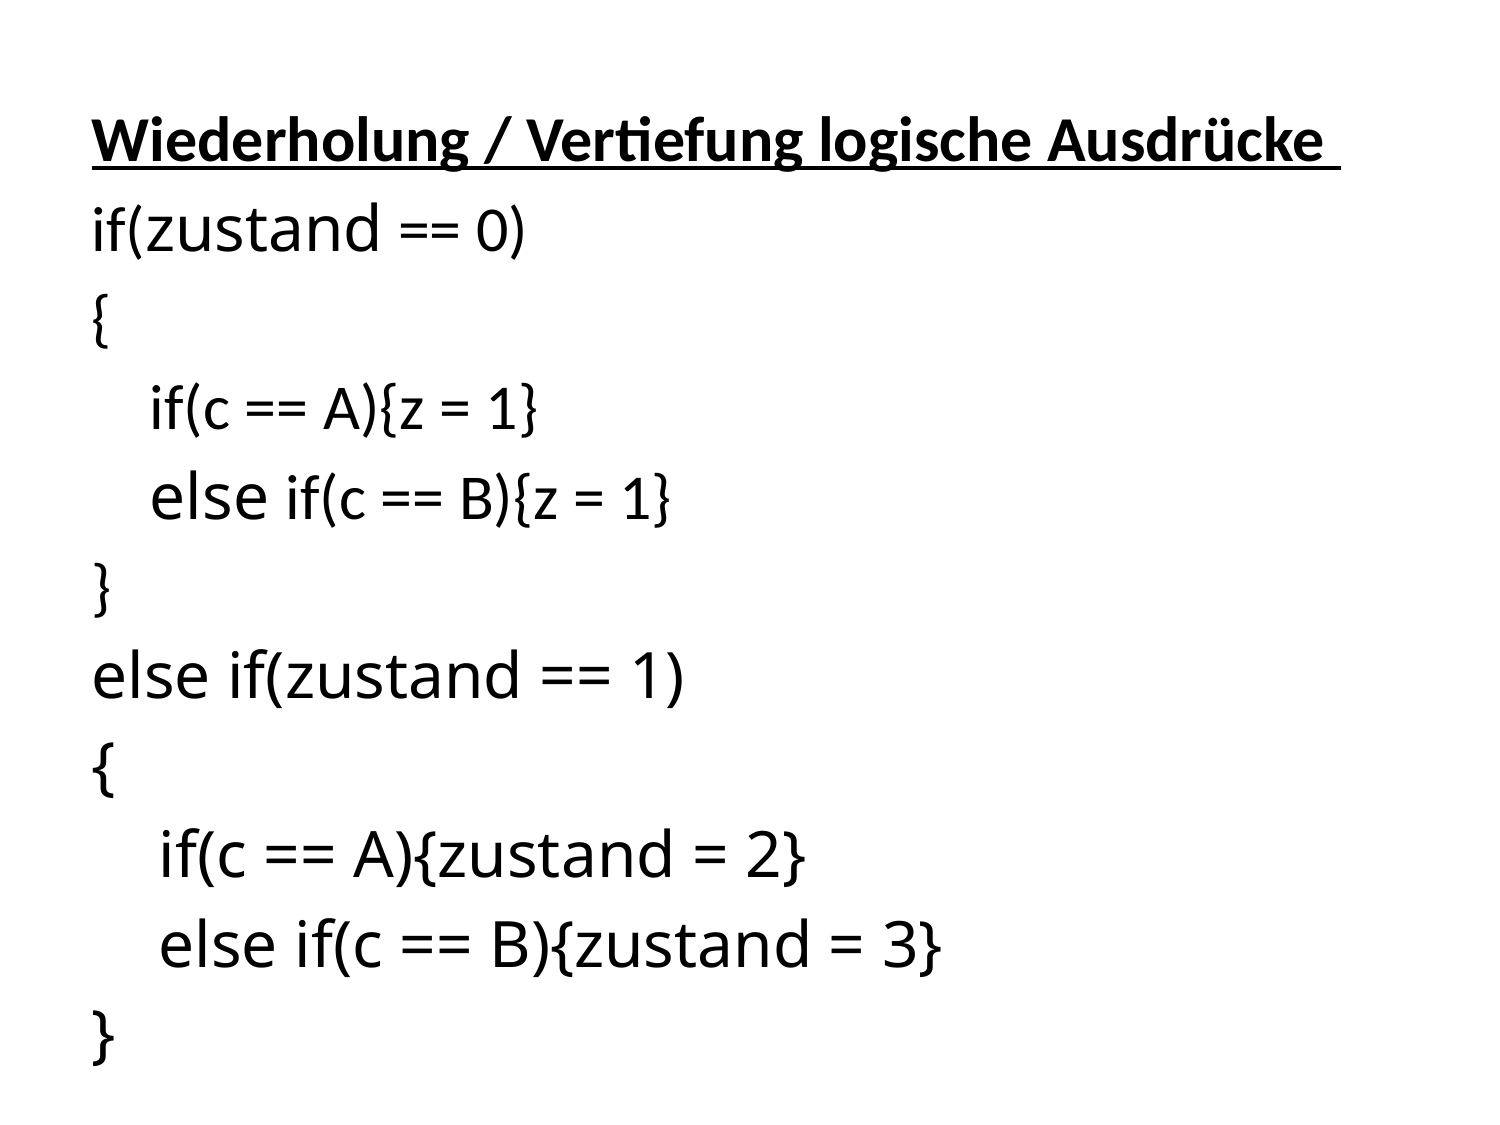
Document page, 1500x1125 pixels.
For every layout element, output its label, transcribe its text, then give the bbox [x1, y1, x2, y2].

list Wiederholung / Vertiefung logische Ausdrücke if(zustand == 0) { if(c == A){z = 1} else if(c == B){z = 1} } else if(zustand == 1) { if(c == A){zustand = 2} else if(c == B){zustand = 3} } [76, 90, 1459, 1083]
